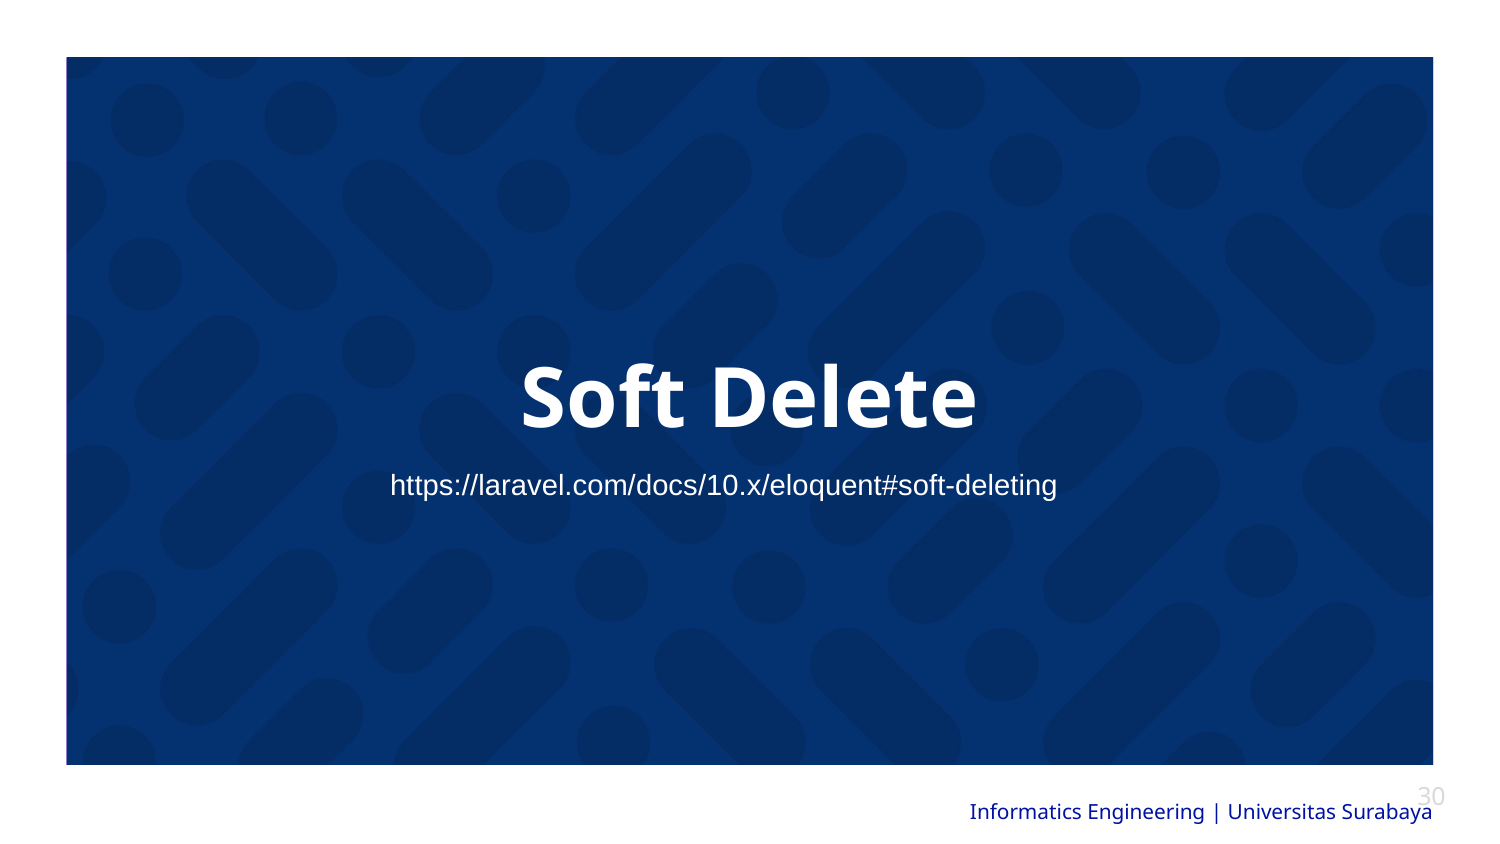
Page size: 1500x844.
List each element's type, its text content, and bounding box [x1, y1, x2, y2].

picture [66, 459, 1434, 765]
title Soft Delete [0, 379, 1500, 459]
picture [66, 57, 1434, 379]
text_box Informatics Engineering | Universitas Surabaya [953, 791, 1448, 828]
text_box https://laravel.com/docs/10.x/eloquent#soft-deleting [374, 458, 1125, 509]
slide_number ‹#› [1402, 764, 1493, 830]
